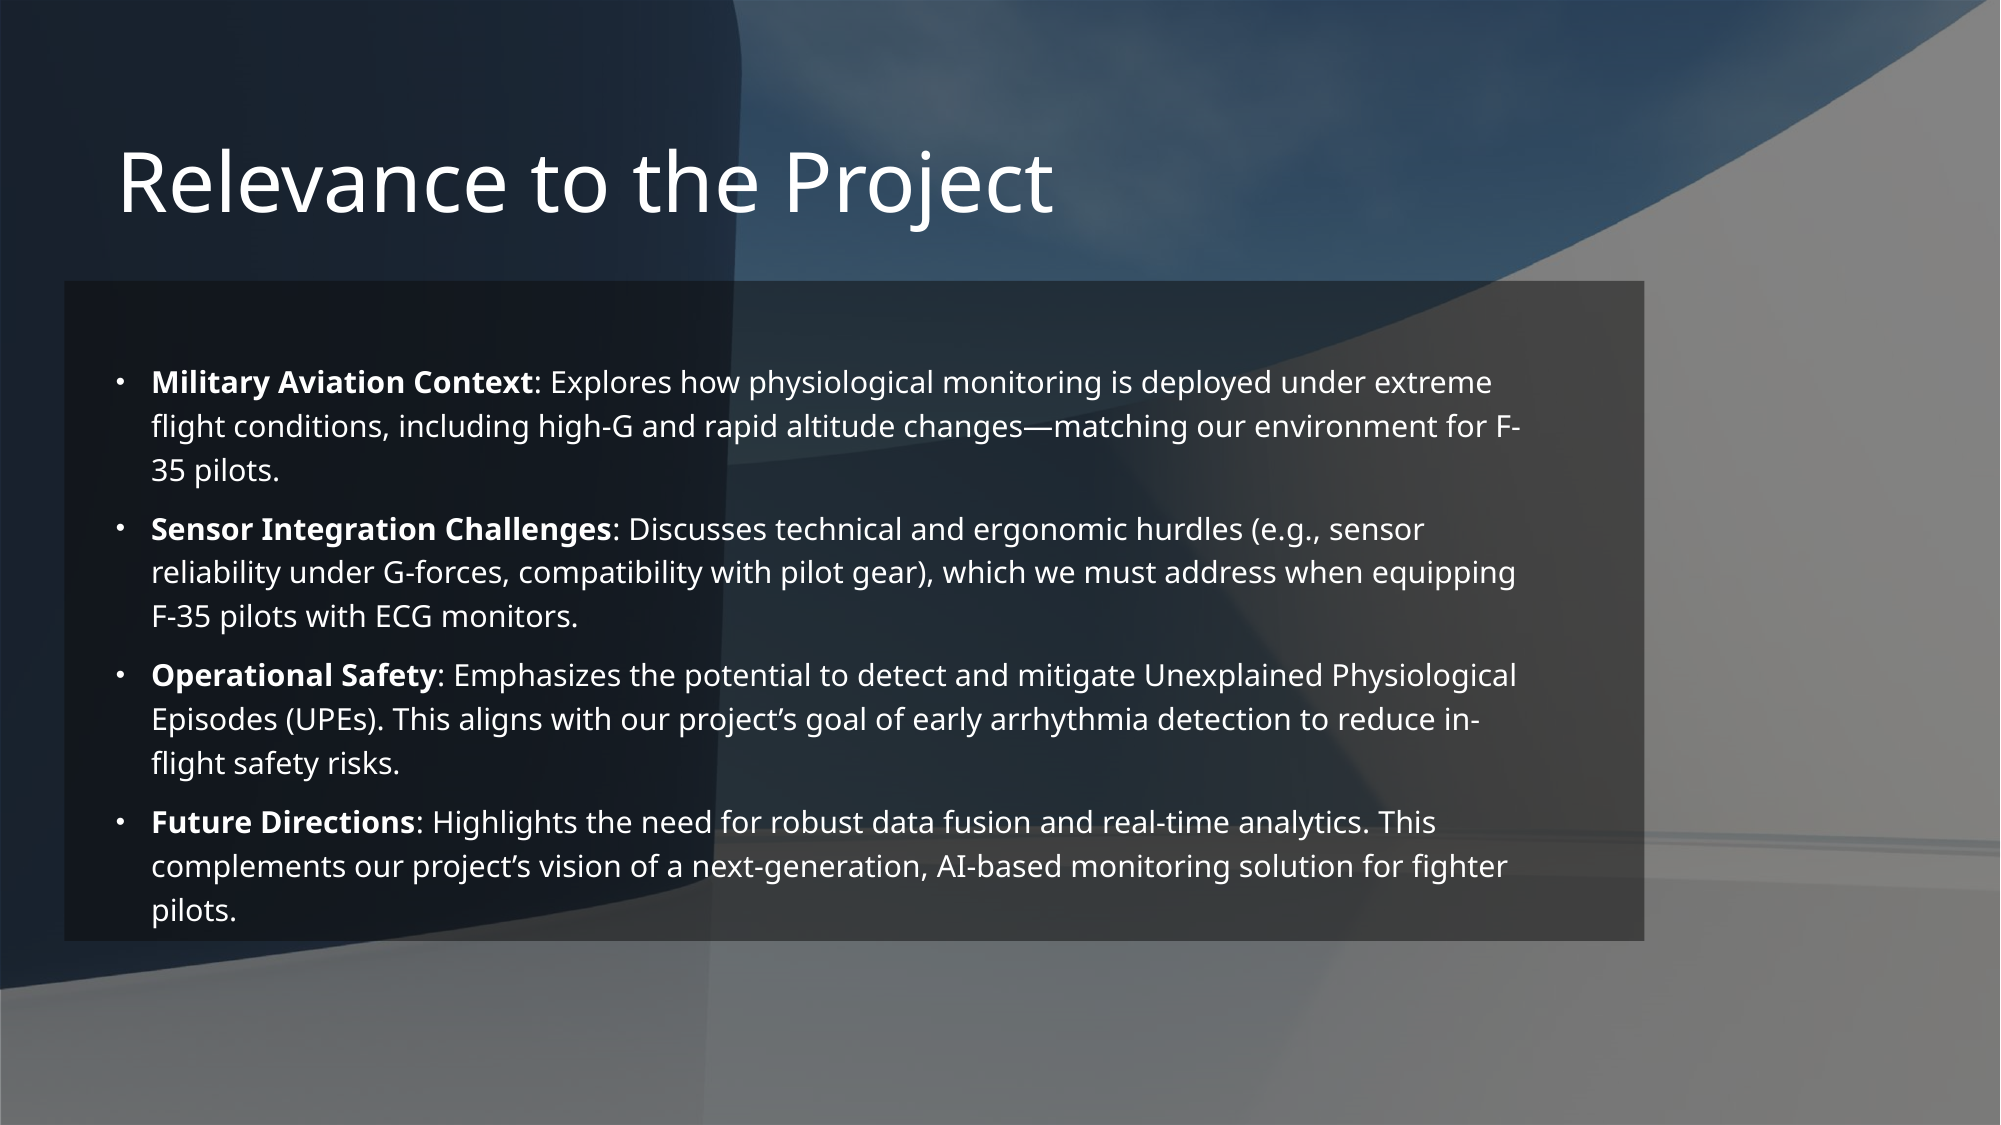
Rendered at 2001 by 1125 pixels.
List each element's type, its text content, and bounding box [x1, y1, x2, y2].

list Military Aviation Context: Explores how physiological monitoring is deployed under extreme flight conditions, including high-G and rapid altitude changes—matching our environment for F-35 pilots. Sensor Integration Challenges: Discusses technical and ergonomic hurdles (e.g., sensor reliability under G-forces, compatibility with pilot gear), which we must address when equipping F-35 pilots with ECG monitors. Operational Safety: Emphasizes the potential to detect and mitigate Unexplained Physiological Episodes (UPEs). This aligns with our project’s goal of early arrhythmia detection to reduce in-flight safety risks. Future Directions: Highlights the need for robust data fusion and real-time analytics. This complements our project’s vision of a next-generation, AI-based monitoring solution for fighter pilots. [100, 296, 1546, 942]
text_box [63, 280, 1645, 942]
title Relevance to the Project [101, 121, 1865, 358]
text_box [0, 0, 2000, 1125]
